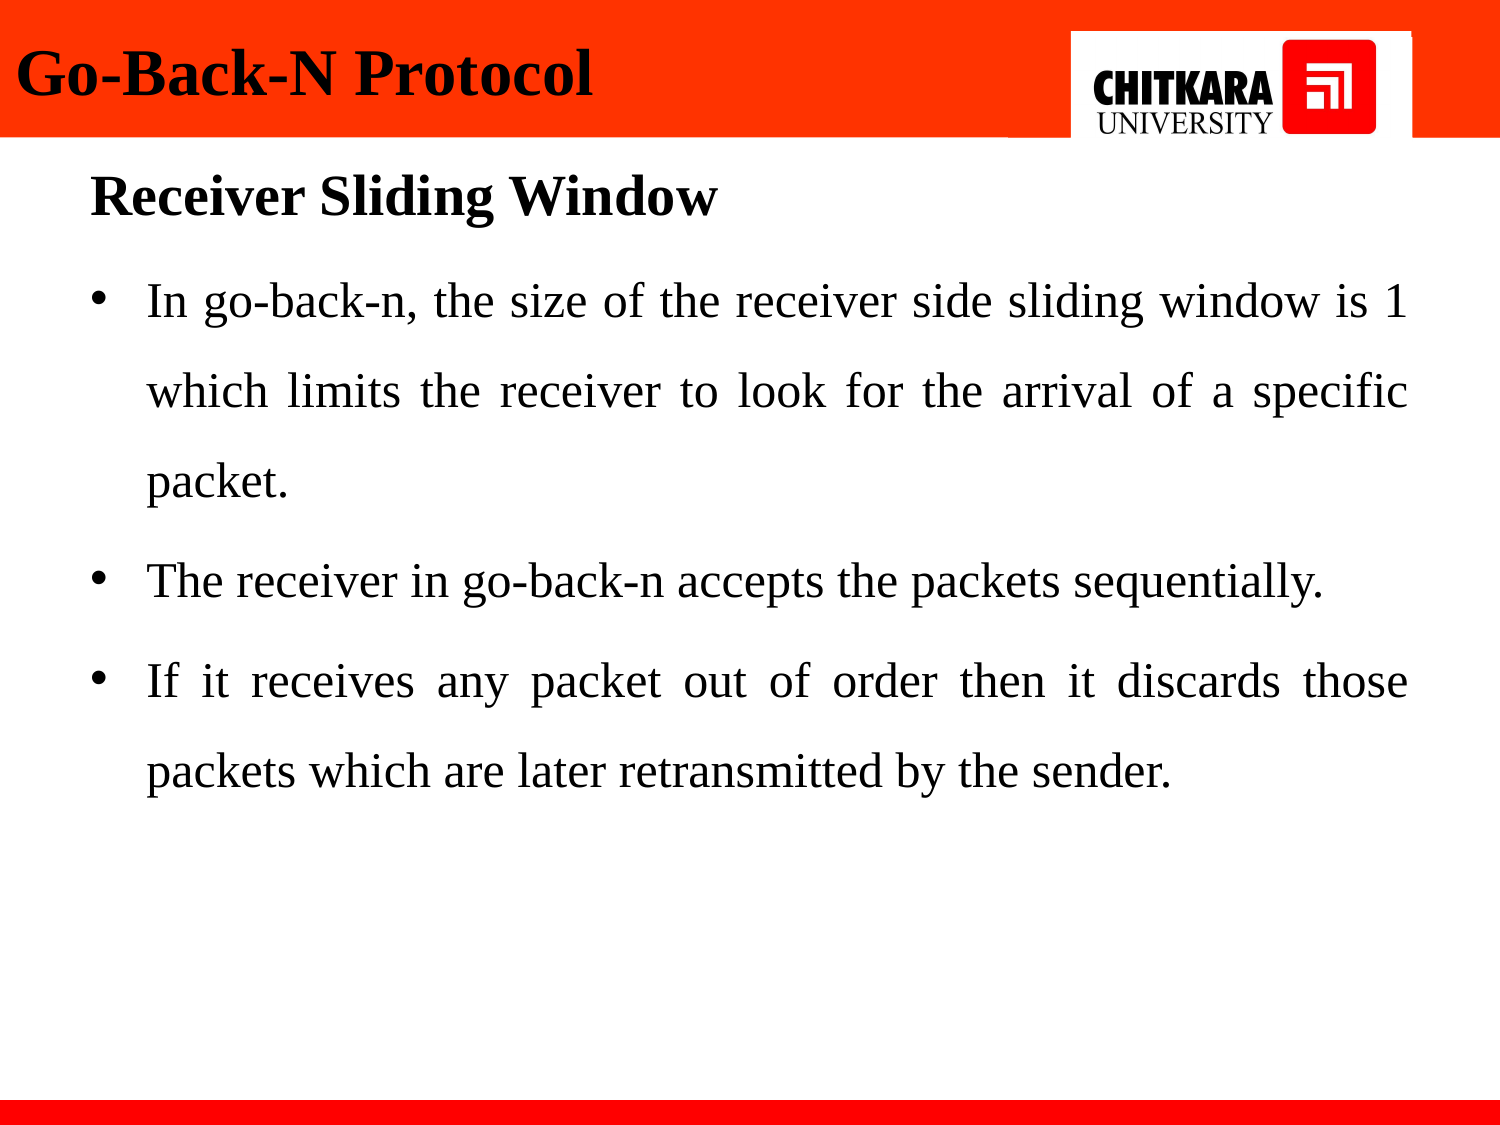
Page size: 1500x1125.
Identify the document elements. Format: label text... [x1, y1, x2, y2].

title Go-Back-N Protocol [0, 0, 1063, 138]
picture [1074, 37, 1391, 138]
list Receiver Sliding Window In go-back-n, the size of the receiver side sliding window is 1 which limits the receiver to look for the arrival of a specific packet. The receiver in go-back-n accepts the packets sequentially. If it receives any packet out of order then it discards those packets which are later retransmitted by the sender. [75, 149, 1425, 1038]
